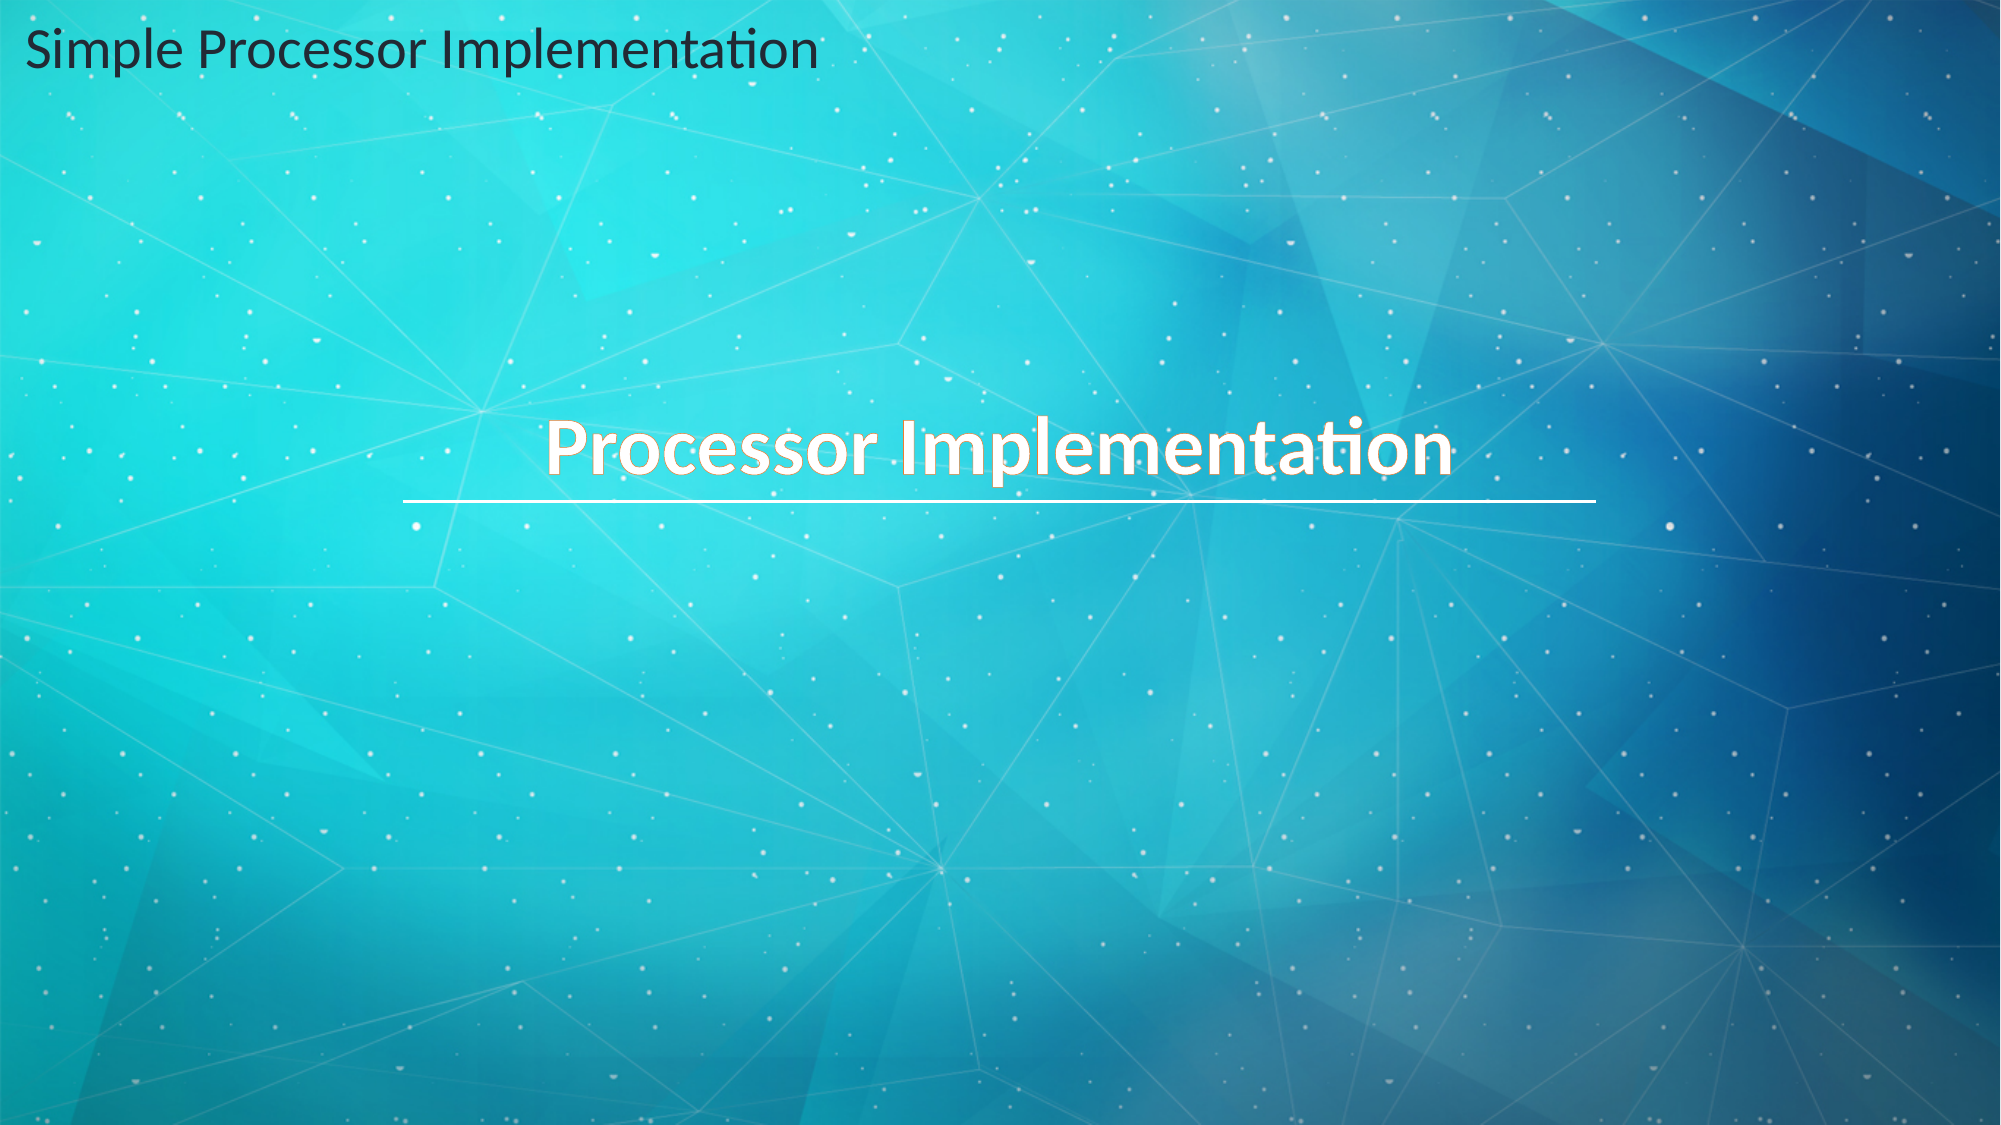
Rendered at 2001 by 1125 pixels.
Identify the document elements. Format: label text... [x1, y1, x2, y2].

picture [0, 0, 2001, 1125]
title Processor Implementation [519, 395, 1481, 502]
list Simple Processor Implementation [10, 10, 846, 90]
